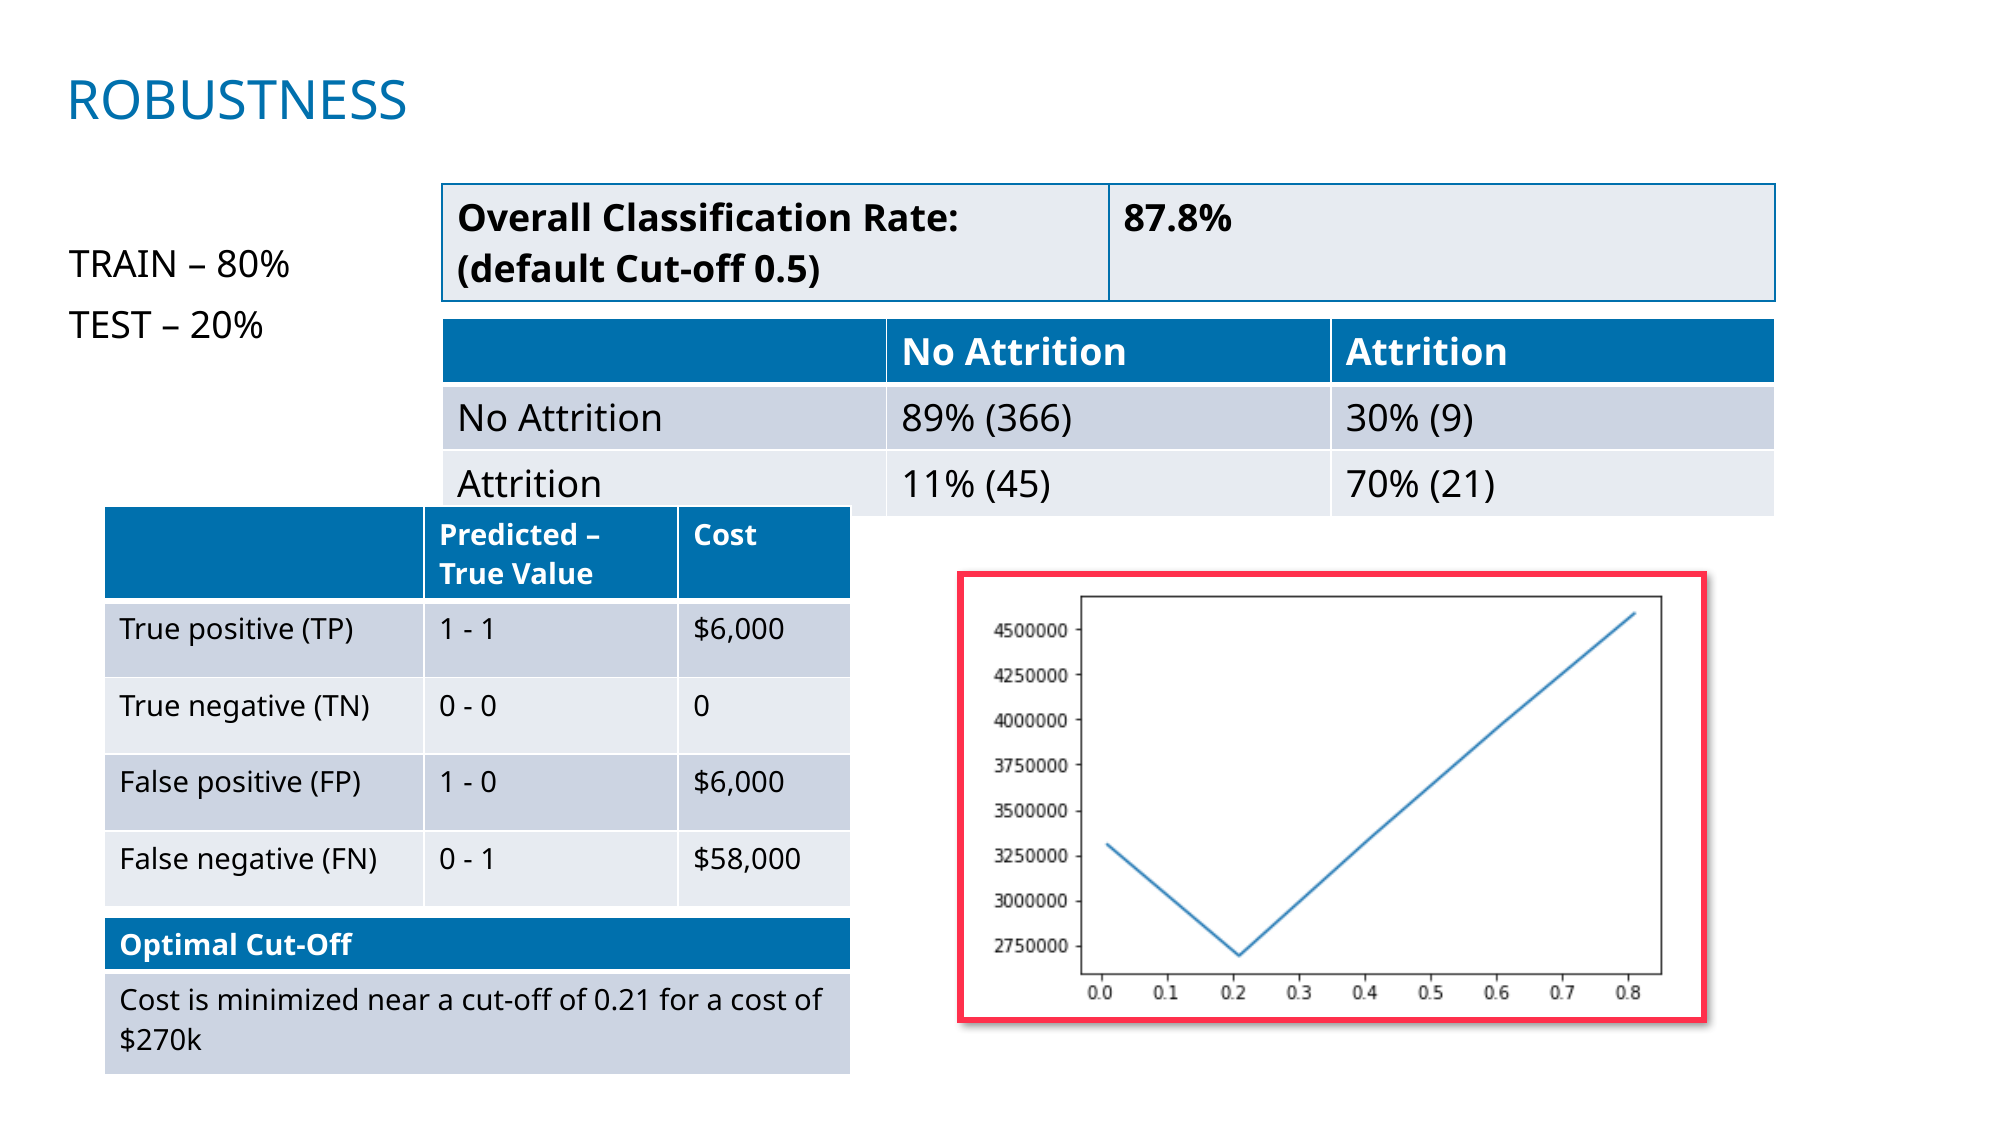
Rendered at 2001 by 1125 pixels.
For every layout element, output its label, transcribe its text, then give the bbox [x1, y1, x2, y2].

table_cell 0 - 1 [425, 832, 677, 906]
text_box [620, 334, 1272, 417]
table_header [105, 507, 423, 598]
table_cell No Attrition [443, 387, 886, 449]
table_header 87.8% [1110, 185, 1774, 300]
table_header Cost [679, 507, 850, 598]
table_cell $6,000 [679, 604, 850, 677]
table_cell 89% (366) [887, 387, 1330, 449]
table_cell 30% (9) [1332, 387, 1774, 449]
table_cell True negative (TN) [105, 678, 423, 753]
picture [963, 577, 1701, 1017]
table_cell 70% (21) [1332, 451, 1774, 516]
table_cell $6,000 [679, 755, 850, 830]
table_cell Attrition [443, 451, 886, 516]
table_cell 11% (45) [887, 451, 1330, 516]
table_cell 1 - 0 [425, 755, 677, 830]
table_cell False negative (FN) [105, 832, 423, 906]
table_cell Cost is minimized near a cut-off of 0.21 for a cost of $270k [105, 974, 850, 1074]
table_cell True positive (TP) [105, 604, 423, 677]
table_header Attrition [1332, 319, 1774, 382]
title ROBUSTNESS [66, 67, 1933, 208]
table_header Predicted – True Value [425, 507, 677, 598]
table_cell 0 - 0 [425, 678, 677, 753]
table_header No Attrition [887, 319, 1330, 382]
table_header Optimal Cut-Off [105, 918, 850, 969]
table_cell $58,000 [679, 832, 850, 906]
list TRAIN – 80% TEST – 20% [68, 245, 1932, 1029]
table_header [443, 319, 886, 382]
table_cell 0 [679, 678, 850, 753]
table_header Overall Classification Rate: (default Cut-off 0.5) [443, 185, 1108, 300]
table_cell 1 - 1 [425, 604, 677, 677]
table_cell False positive (FP) [105, 755, 423, 830]
